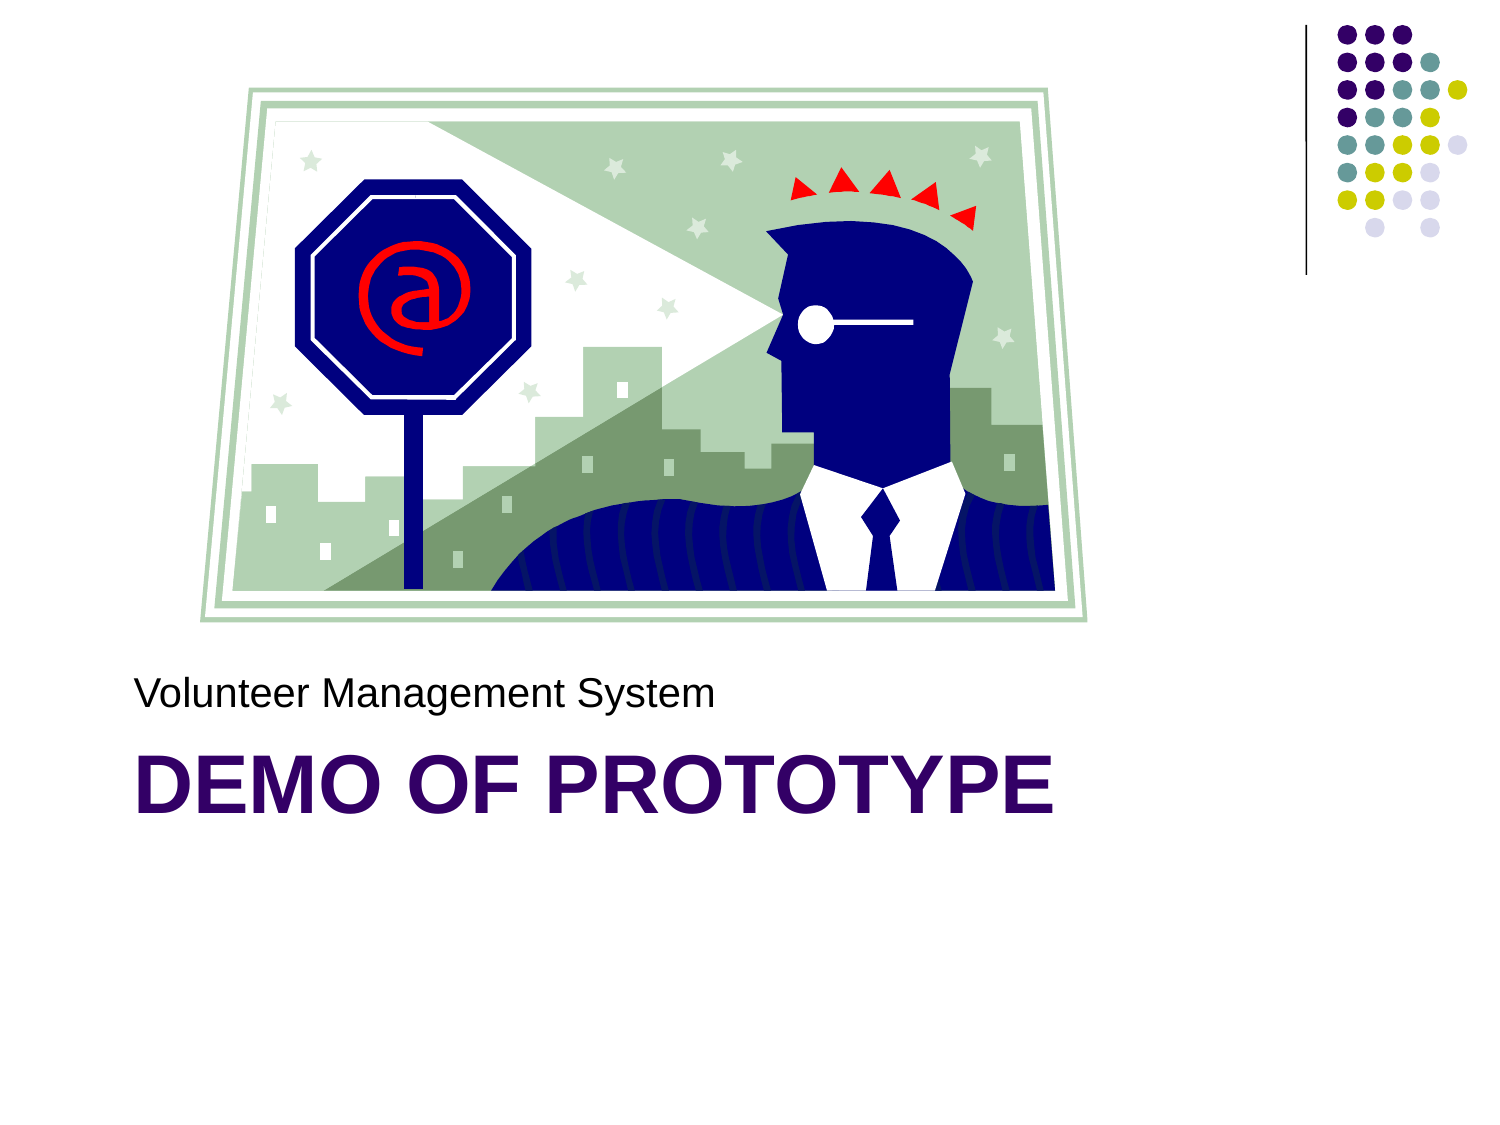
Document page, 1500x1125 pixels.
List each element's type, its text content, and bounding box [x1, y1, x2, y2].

list Volunteer Management System [118, 476, 1394, 724]
title Demo of Prototype [118, 724, 1394, 947]
picture [199, 87, 1088, 623]
